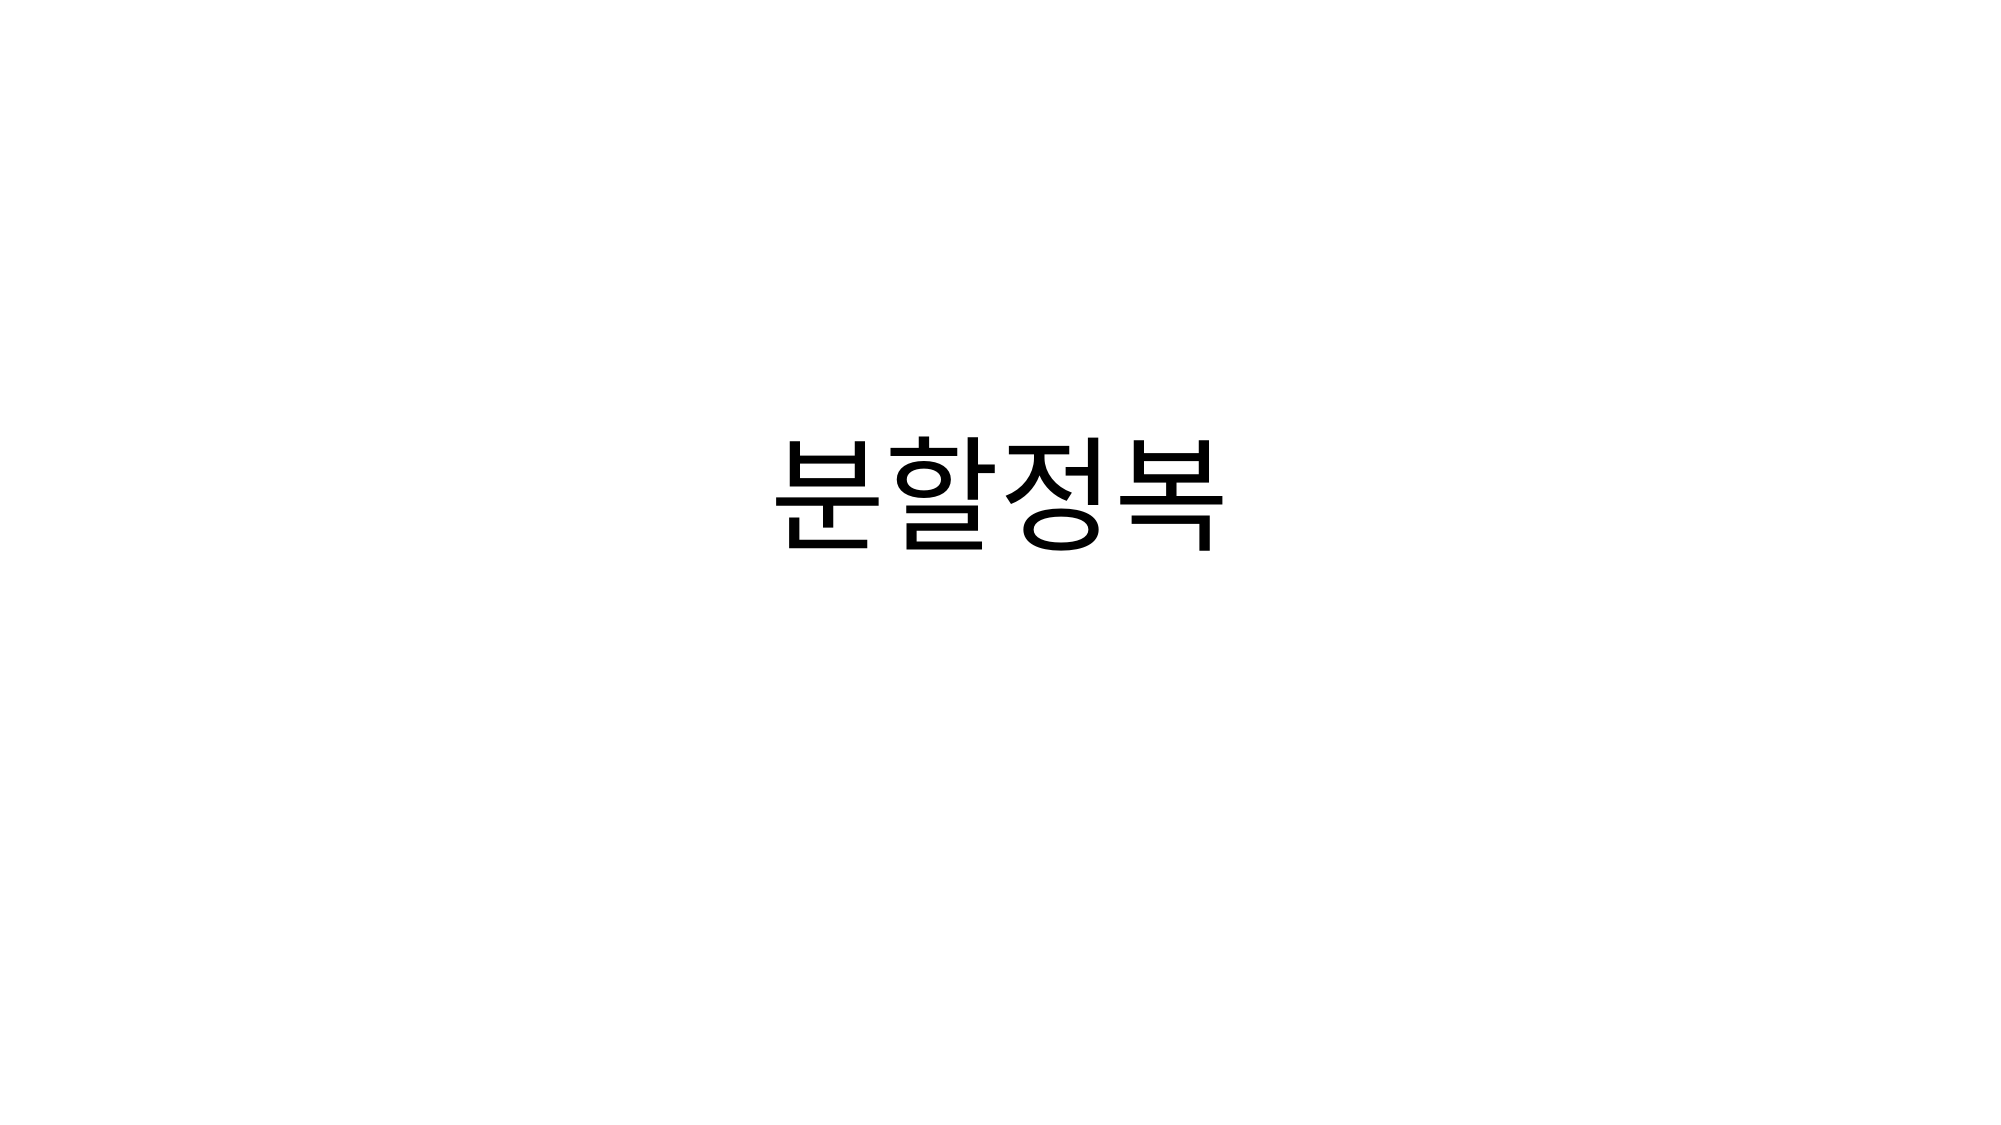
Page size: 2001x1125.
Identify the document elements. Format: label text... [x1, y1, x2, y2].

title 분할정복 [249, 184, 1750, 576]
